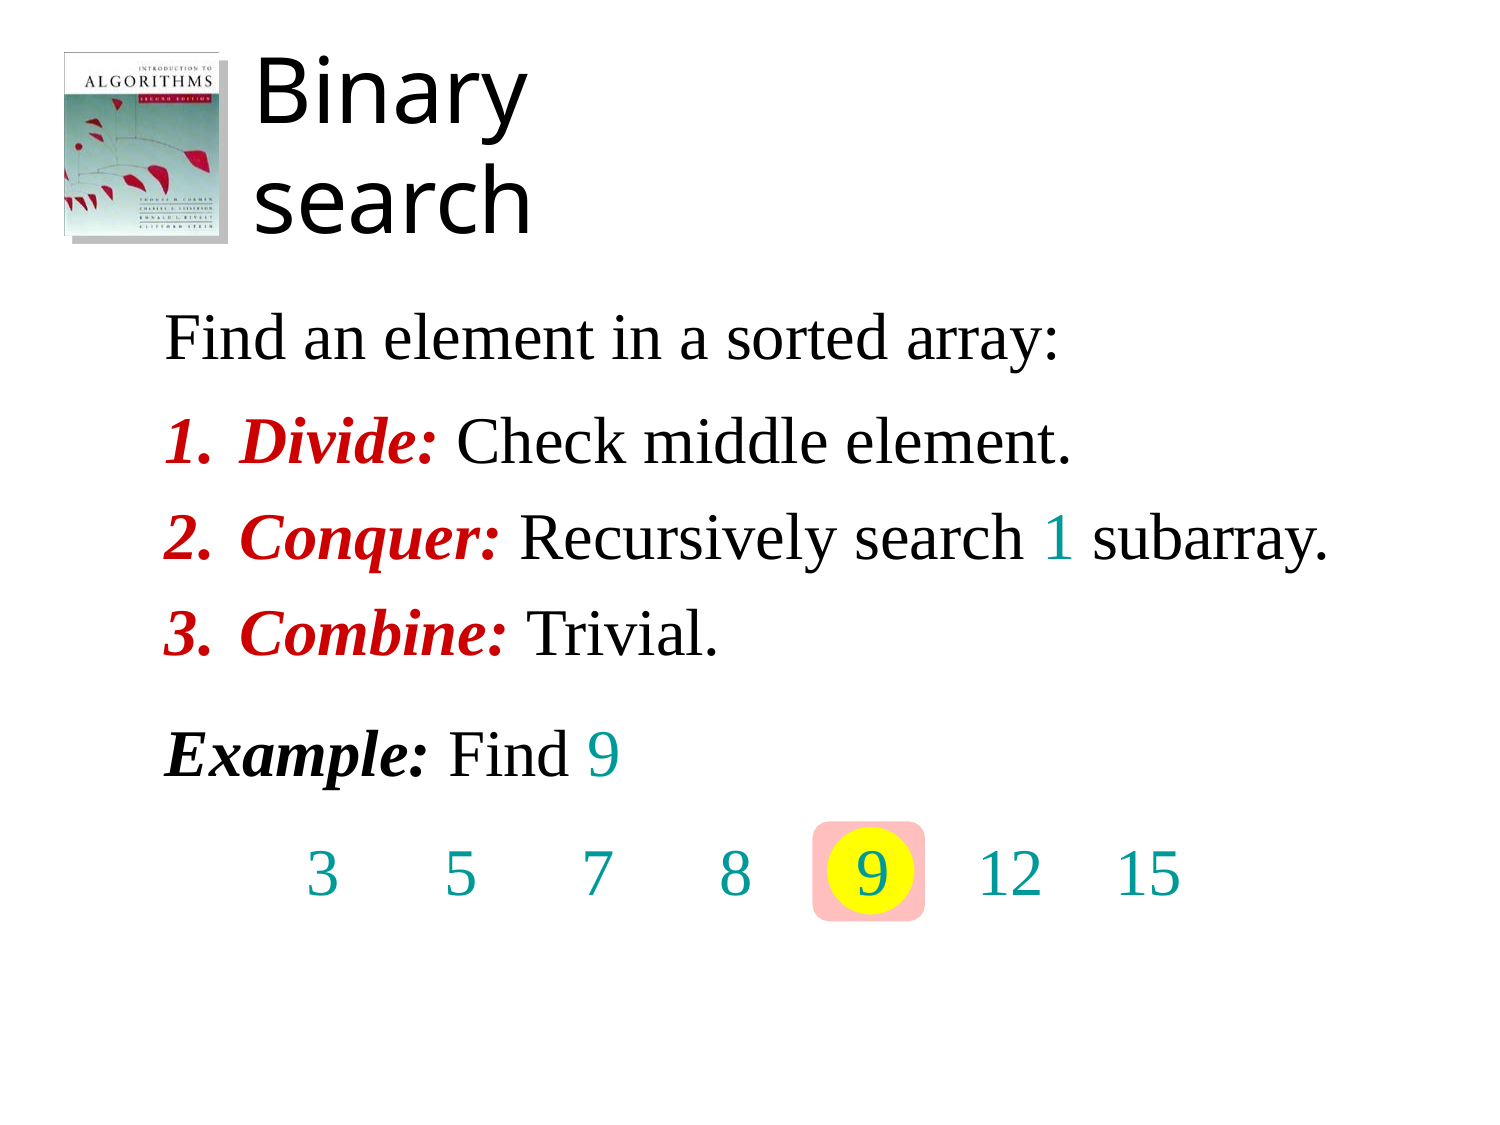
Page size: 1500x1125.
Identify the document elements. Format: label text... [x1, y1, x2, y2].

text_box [64, 52, 228, 244]
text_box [812, 821, 925, 922]
text_box Find an element in a sorted array: Divide: Check middle element. Conquer: Recursively search 1 subarray. Combine: Trivial. Example: Find 9 3 5 7 8 9 12 15 [162, 266, 1337, 909]
title Binary search [250, 29, 802, 252]
